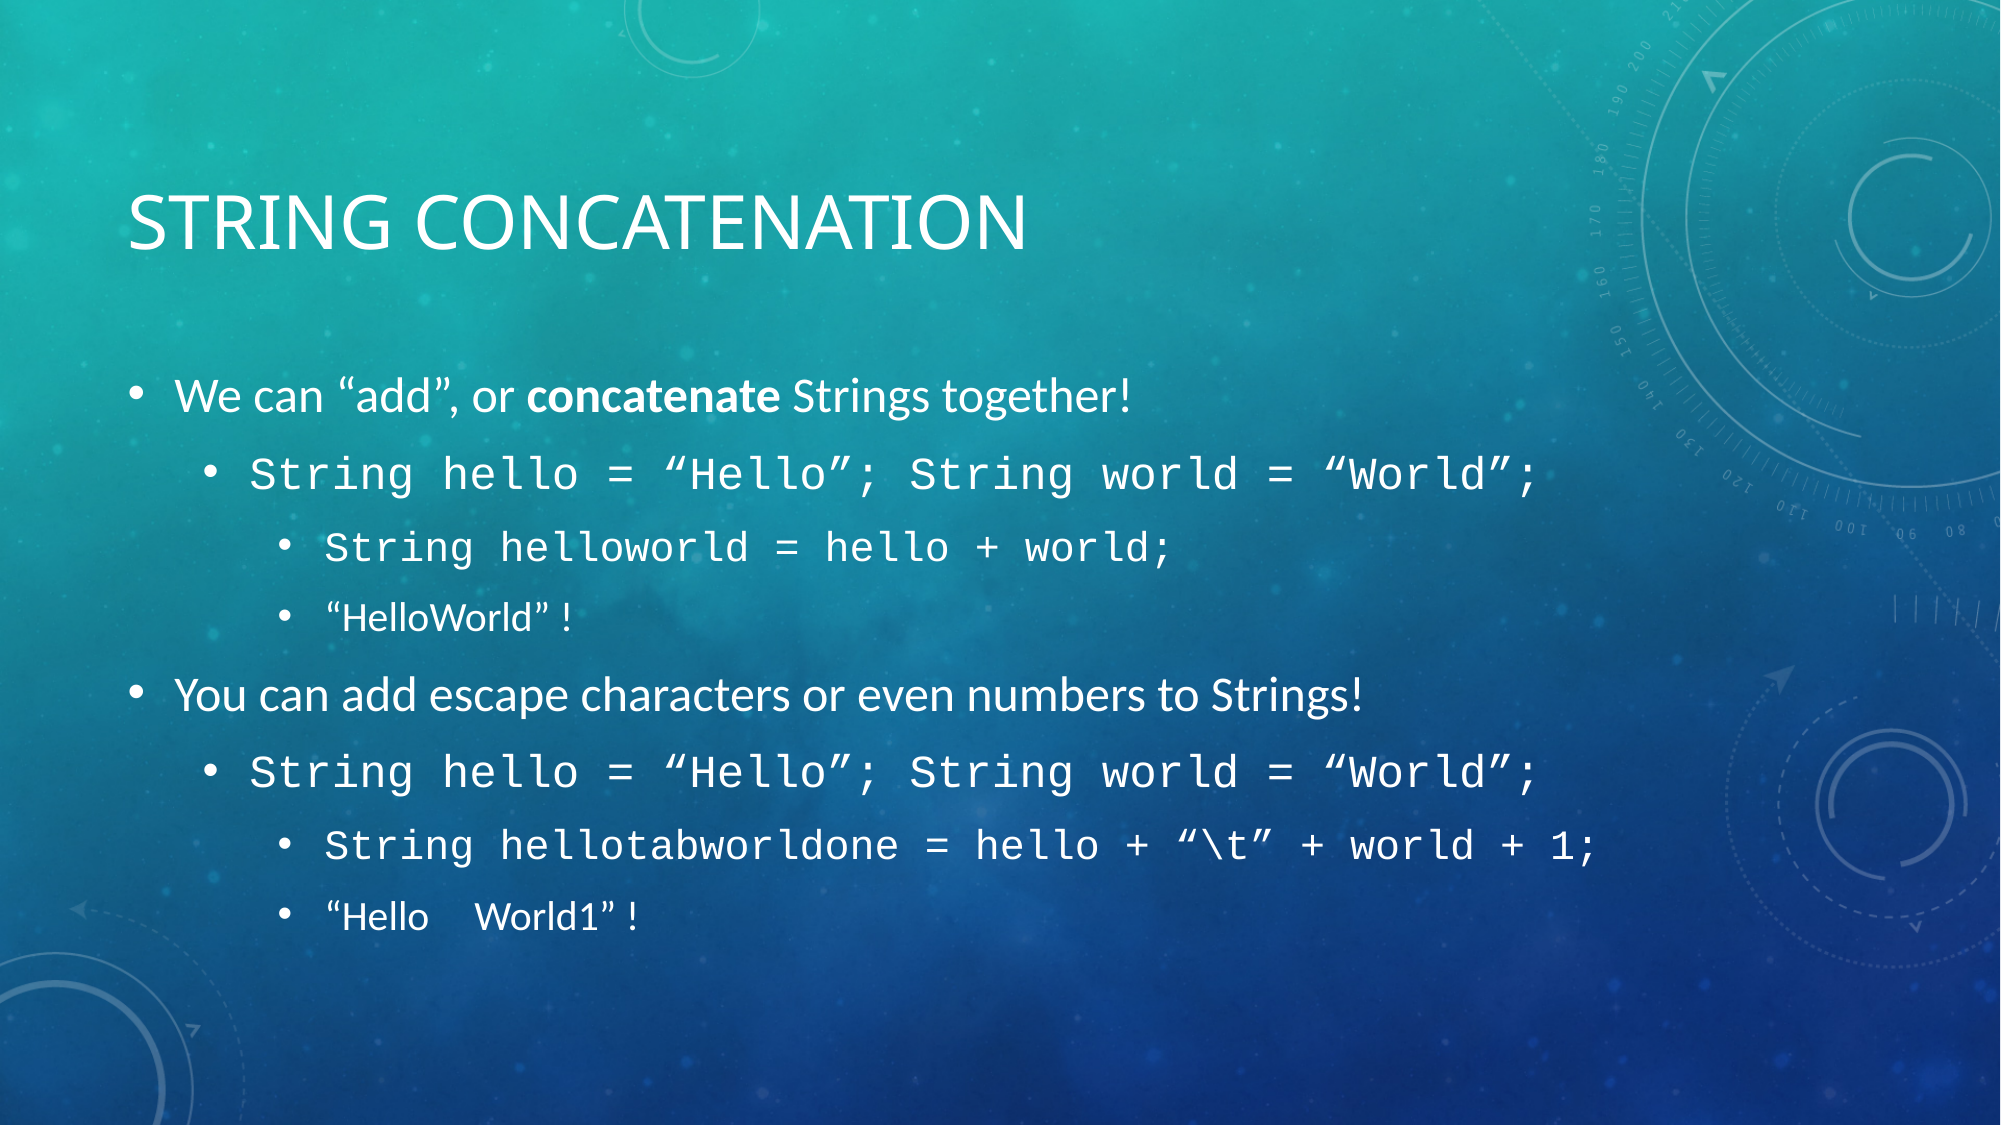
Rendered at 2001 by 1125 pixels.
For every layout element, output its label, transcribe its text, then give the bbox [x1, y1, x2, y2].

title String concatenation [112, 99, 1775, 339]
picture [0, 0, 2001, 1125]
list We can “add”, or concatenate Strings together! String hello = “Hello”; String world = “World”; String helloworld = hello + world; “HelloWorld” ! You can add escape characters or even numbers to Strings! String hello = “Hello”; String world = “World”; String hellotabworldone = hello + “\t” + world + 1; “Hello World1” ! [112, 351, 1775, 950]
